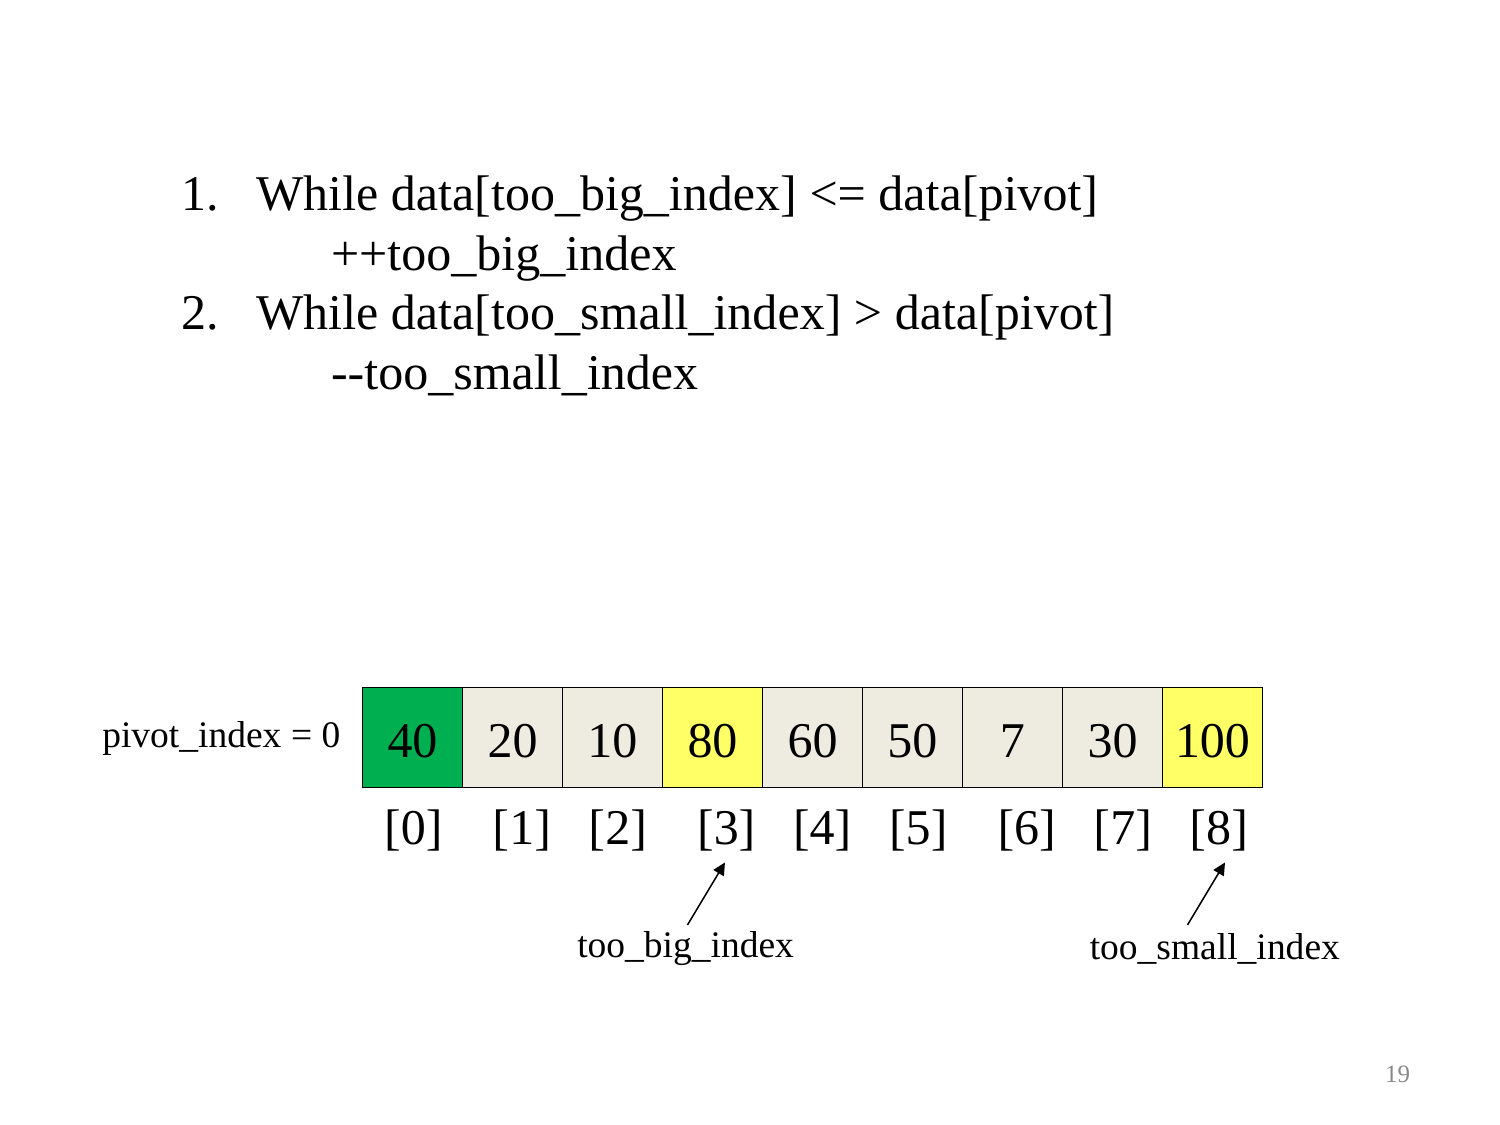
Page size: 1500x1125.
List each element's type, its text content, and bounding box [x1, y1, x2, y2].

text_box 40 [362, 687, 462, 788]
text_box pivot_index = 0 [87, 702, 356, 762]
text_box 80 [662, 687, 762, 787]
text_box [1187, 862, 1225, 926]
text_box 7 [962, 687, 1062, 787]
text_box 10 [562, 687, 662, 787]
text_box 50 [862, 687, 962, 787]
text_box 20 [462, 687, 562, 787]
text_box too_small_index [1074, 914, 1425, 975]
slide_number 19 [1074, 1042, 1425, 1103]
text_box [687, 862, 725, 926]
text_box 100 [1162, 687, 1263, 787]
text_box too_big_index [562, 912, 1038, 973]
text_box 60 [762, 687, 862, 787]
text_box [0] [1] [2] [3] [4] [5] [6] [7] [8] [369, 787, 1263, 863]
text_box 30 [1062, 687, 1162, 787]
text_box While data[too_big_index] <= data[pivot] ++too_big_index While data[too_small_index] > data[pivot] --too_small_index [166, 152, 1130, 588]
